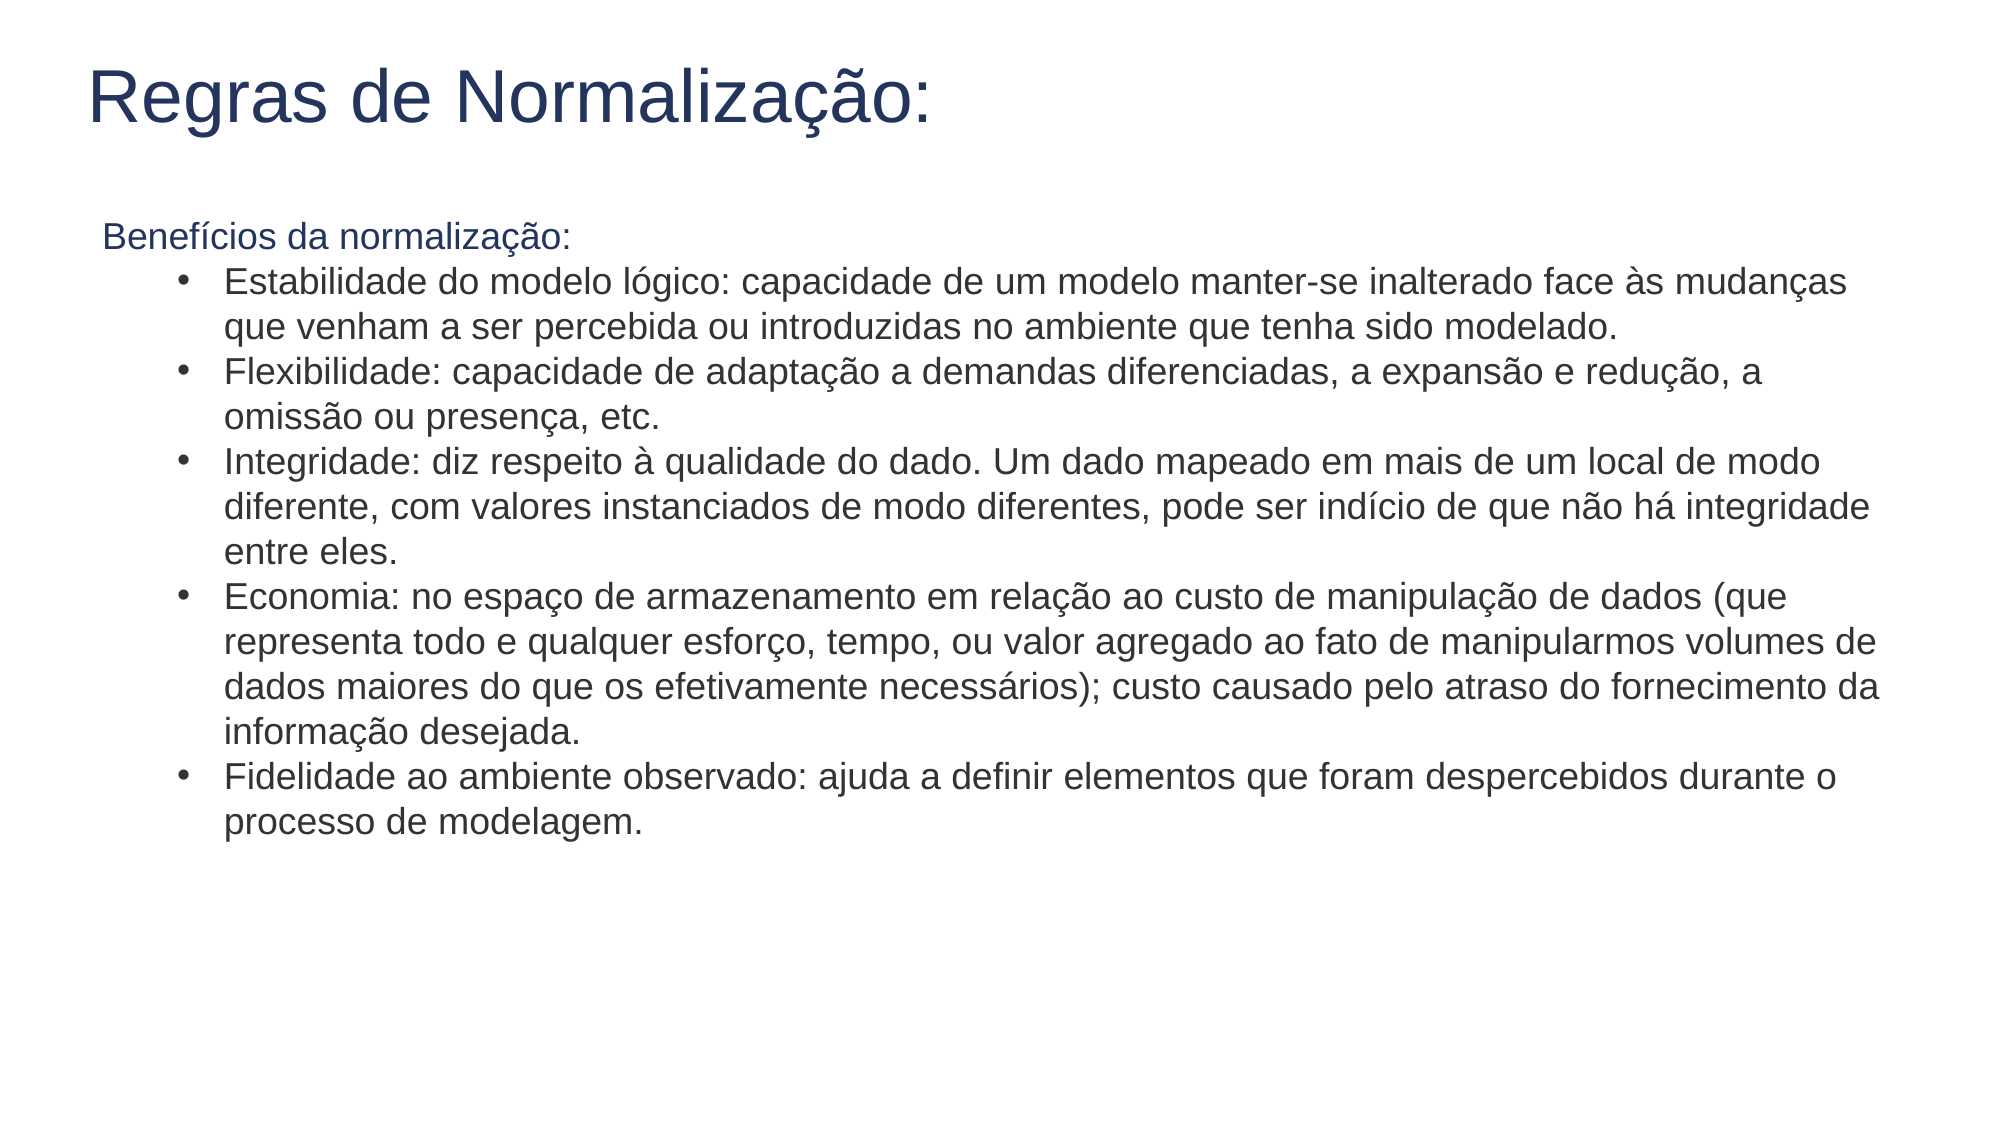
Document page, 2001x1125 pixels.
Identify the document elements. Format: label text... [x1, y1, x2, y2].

text_box Benefícios da normalização: Estabilidade do modelo lógico: capacidade de um modelo manter-se inalterado face às mudanças que venham a ser percebida ou introduzidas no ambiente que tenha sido modelado. Flexibilidade: capacidade de adaptação a demandas diferenciadas, a expansão e redução, a omissão ou presença, etc. Integridade: diz respeito à qualidade do dado. Um dado mapeado em mais de um local de modo diferente, com valores instanciados de modo diferentes, pode ser indício de que não há integridade entre eles. Economia: no espaço de armazenamento em relação ao custo de manipulação de dados (que representa todo e qualquer esforço, tempo, ou valor agregado ao fato de manipularmos volumes de dados maiores do que os efetivamente necessários); custo causado pelo atraso do fornecimento da informação desejada. Fidelidade ao ambiente observado: ajuda a definir elementos que foram despercebidos durante o processo de modelagem. [87, 204, 1925, 849]
text_box Regras de Normalização: [87, 47, 1119, 138]
